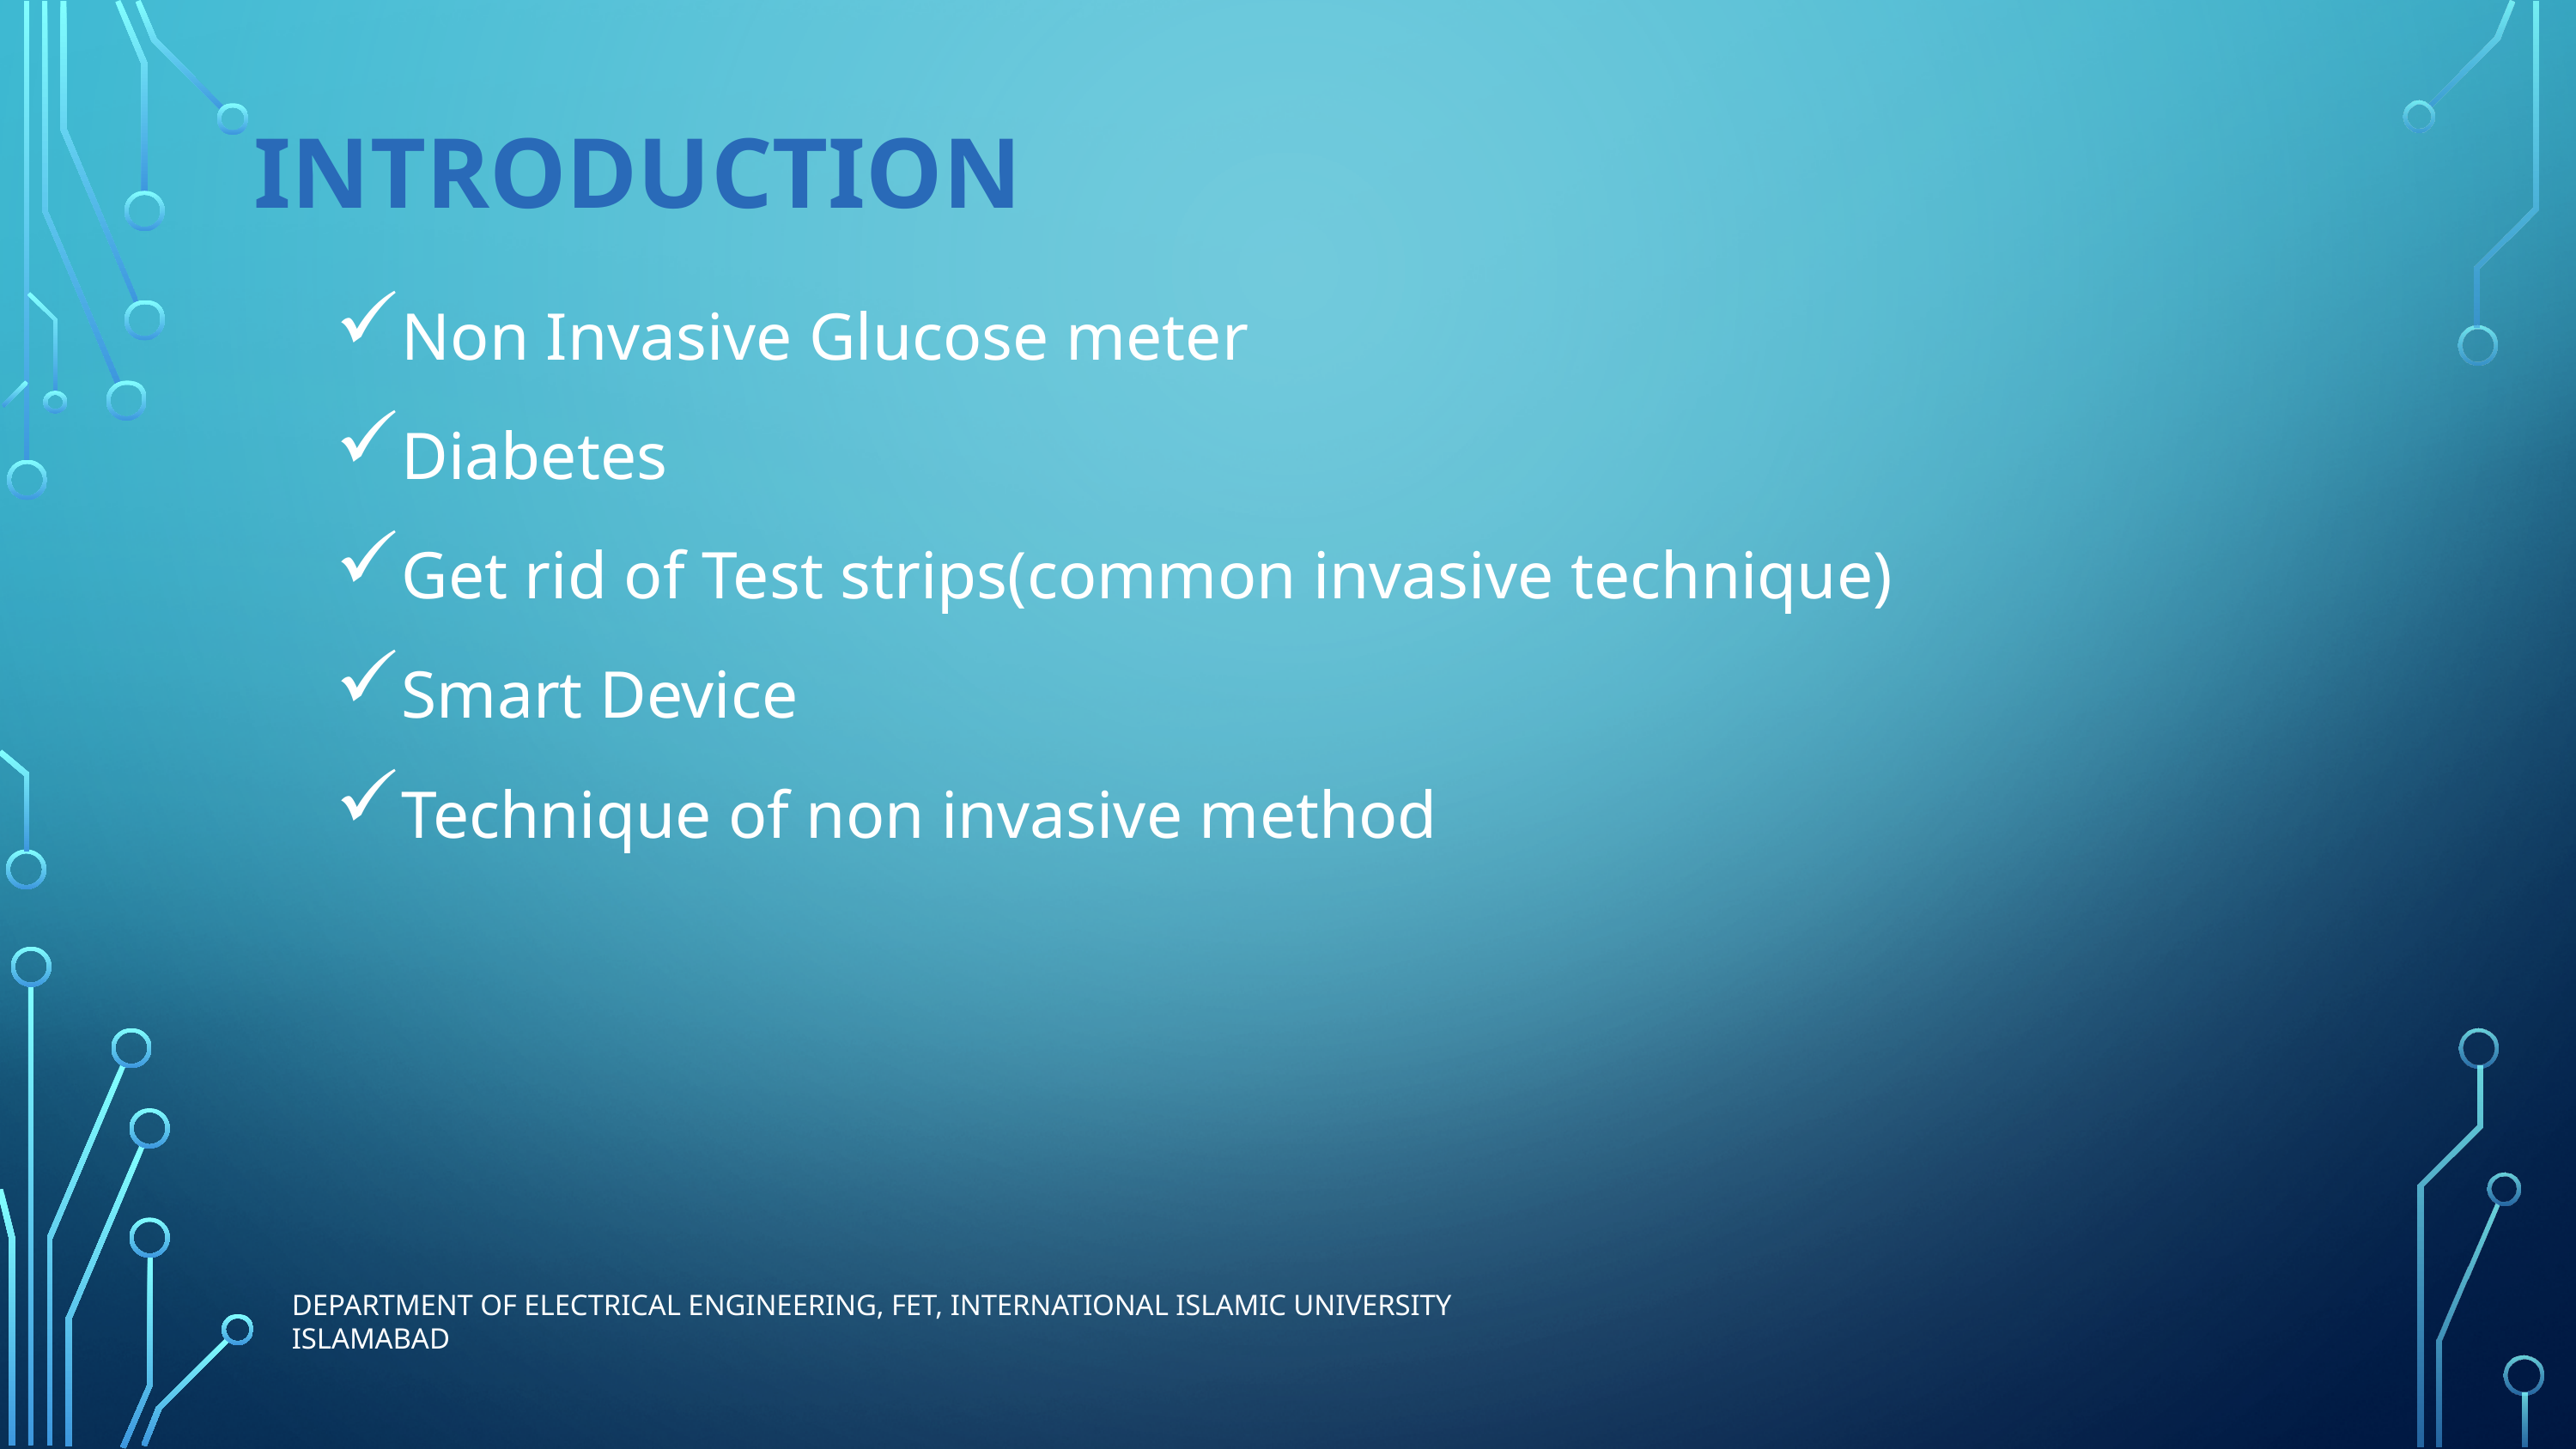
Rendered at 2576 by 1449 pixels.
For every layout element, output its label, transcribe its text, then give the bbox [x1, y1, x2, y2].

title Introduction [240, 80, 2335, 274]
list Non Invasive Glucose meter Diabetes Get rid of Test strips(common invasive technique) Smart Device Technique of non invasive method [322, 273, 2335, 1046]
footer Department of Electrical Engineering, FET, International Islamic University Islamabad [278, 1282, 1560, 1360]
